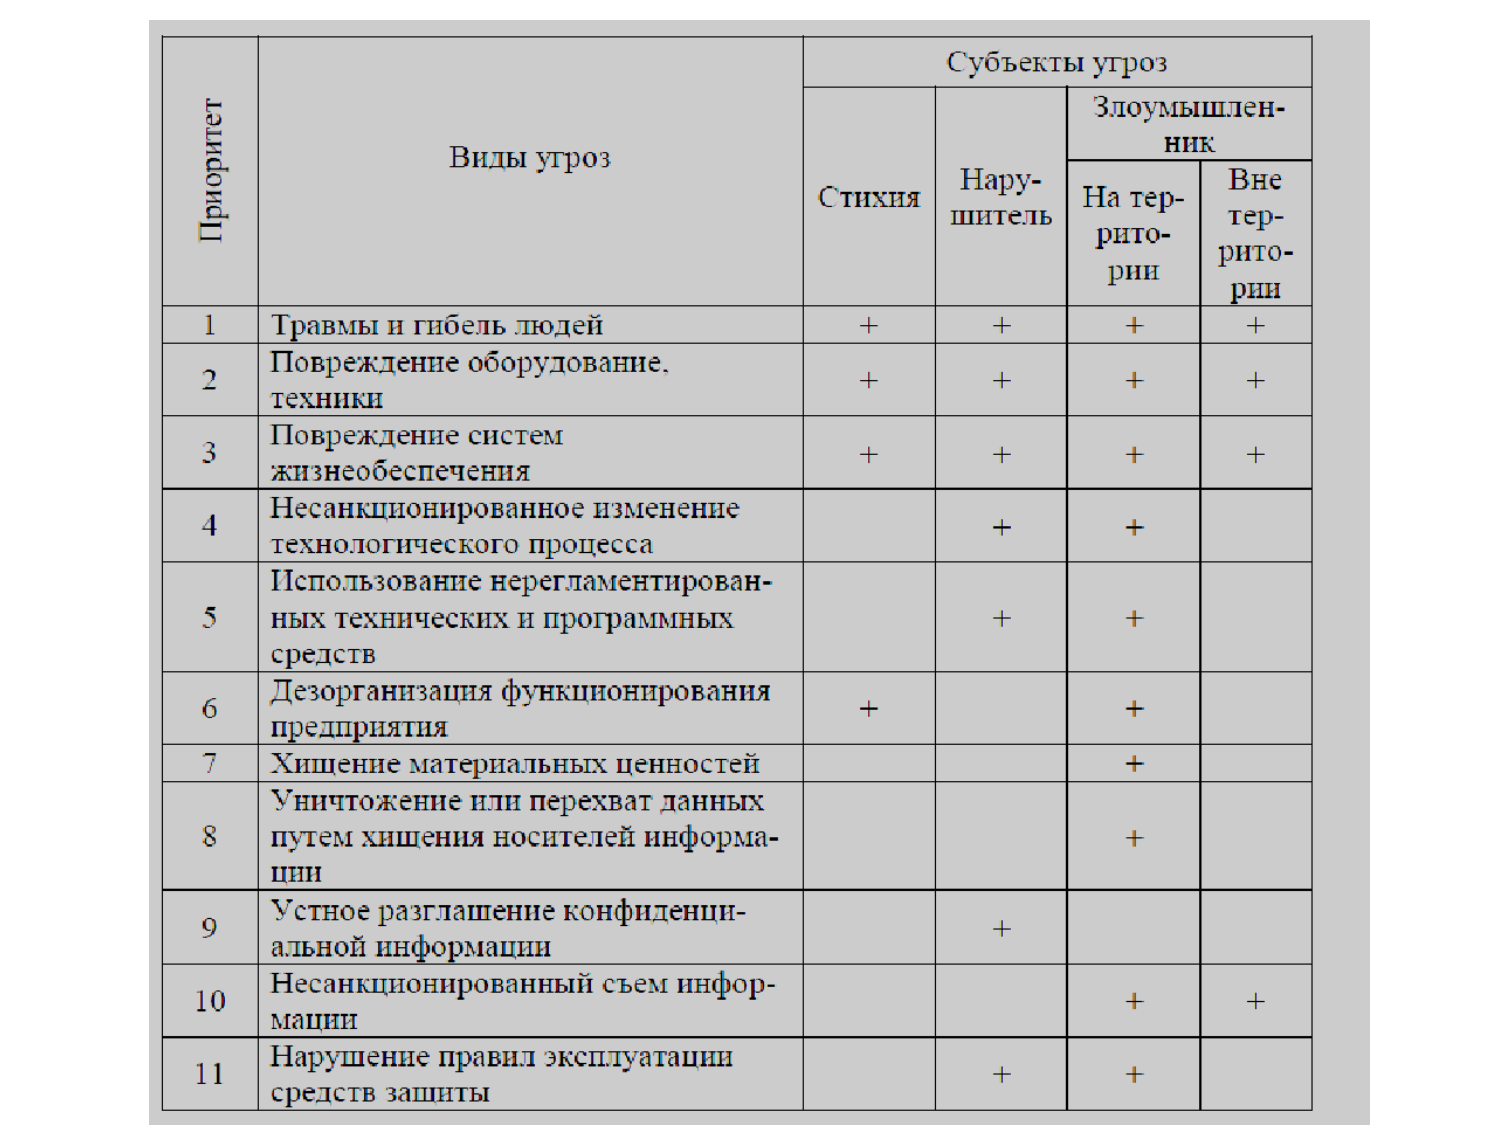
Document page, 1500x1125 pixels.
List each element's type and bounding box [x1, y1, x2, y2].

picture [149, 20, 1370, 1125]
